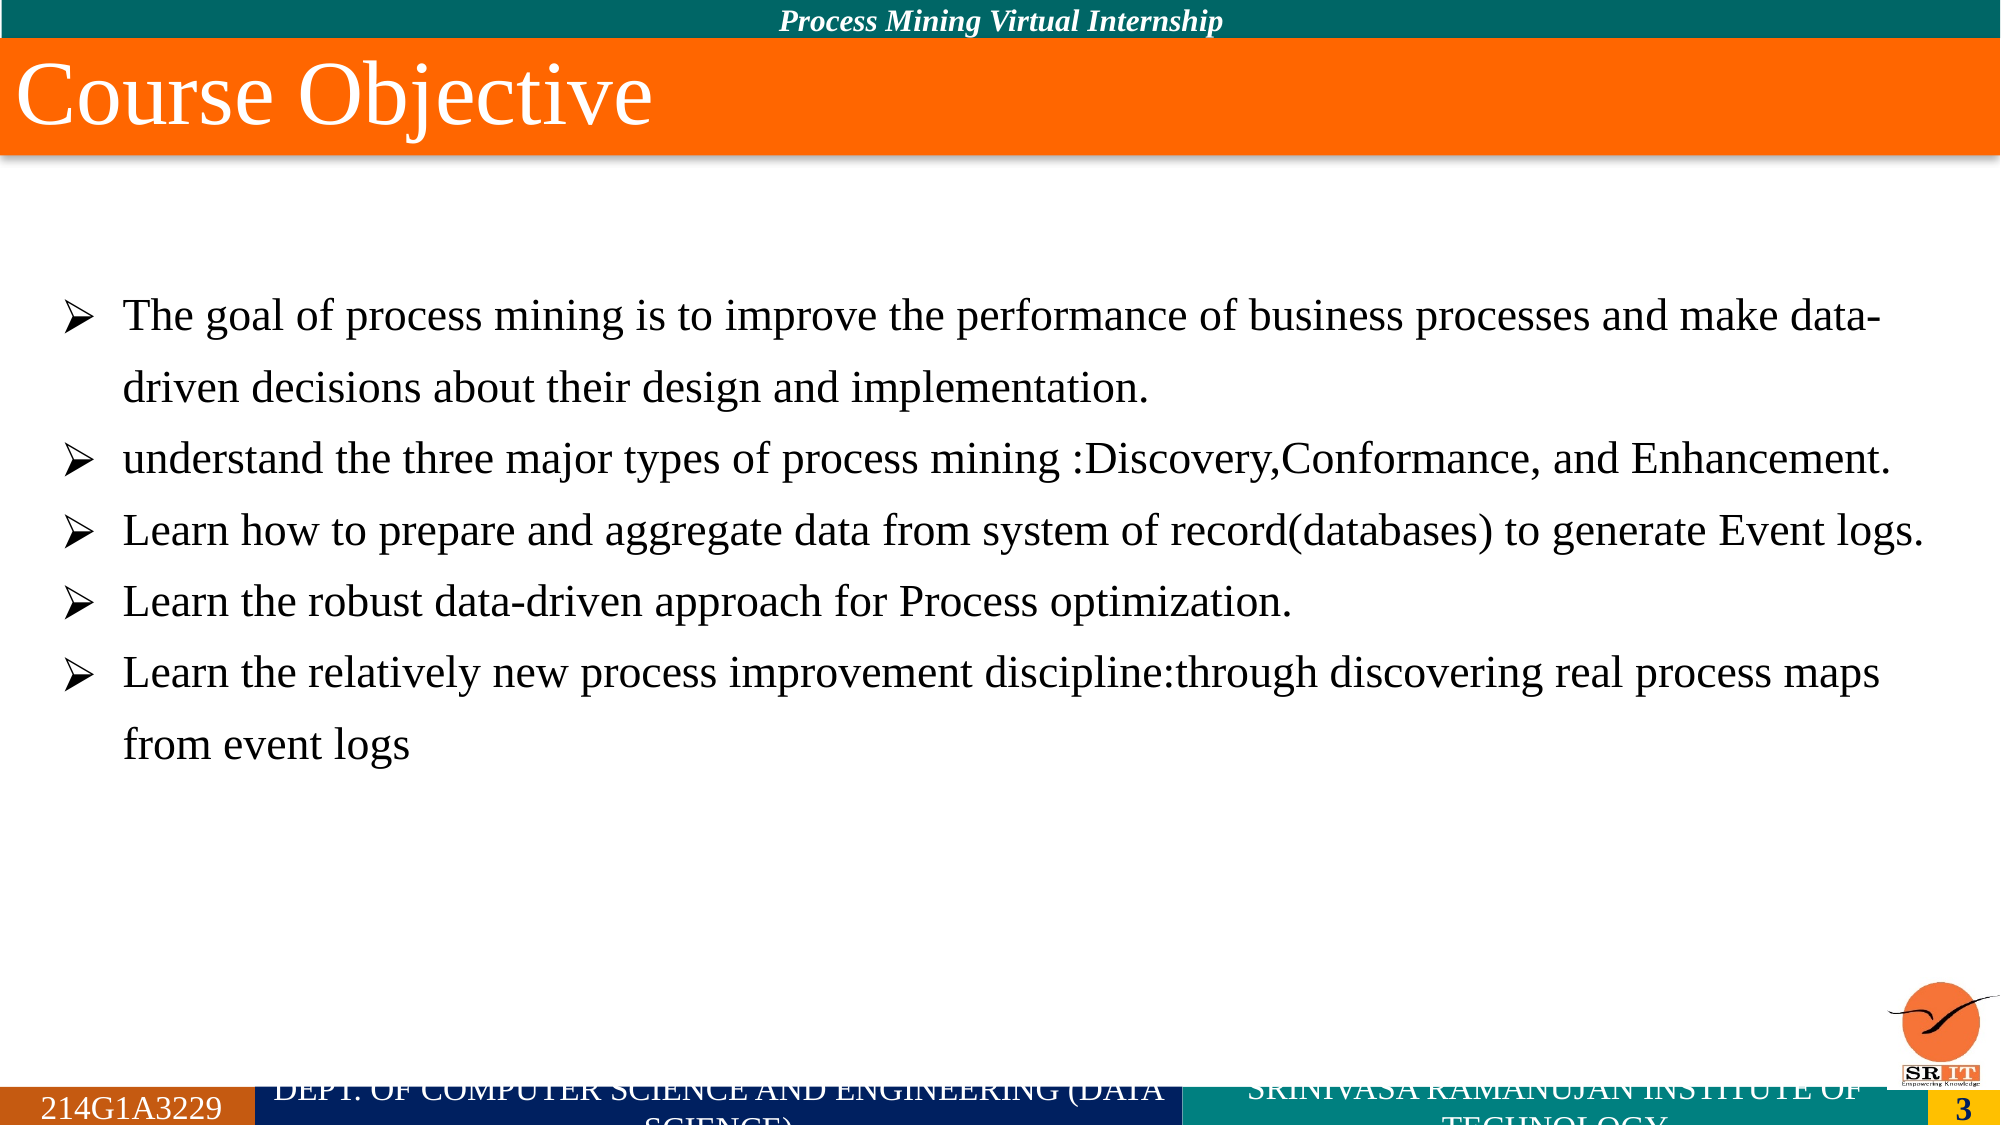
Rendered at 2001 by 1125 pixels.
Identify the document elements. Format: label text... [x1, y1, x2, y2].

title Course Objective [0, 38, 2000, 156]
picture [1887, 977, 2000, 1090]
list The goal of process mining is to improve the performance of business processes and make data-driven decisions about their design and implementation. understand the three major types of process mining :Discovery,Conformance, and Enhancement. Learn how to prepare and aggregate data from system of record(databases) to generate Event logs. Learn the robust data-driven approach for Process optimization. Learn the relatively new process improvement discipline:through discovering real process maps from event logs [32, 179, 1965, 1065]
